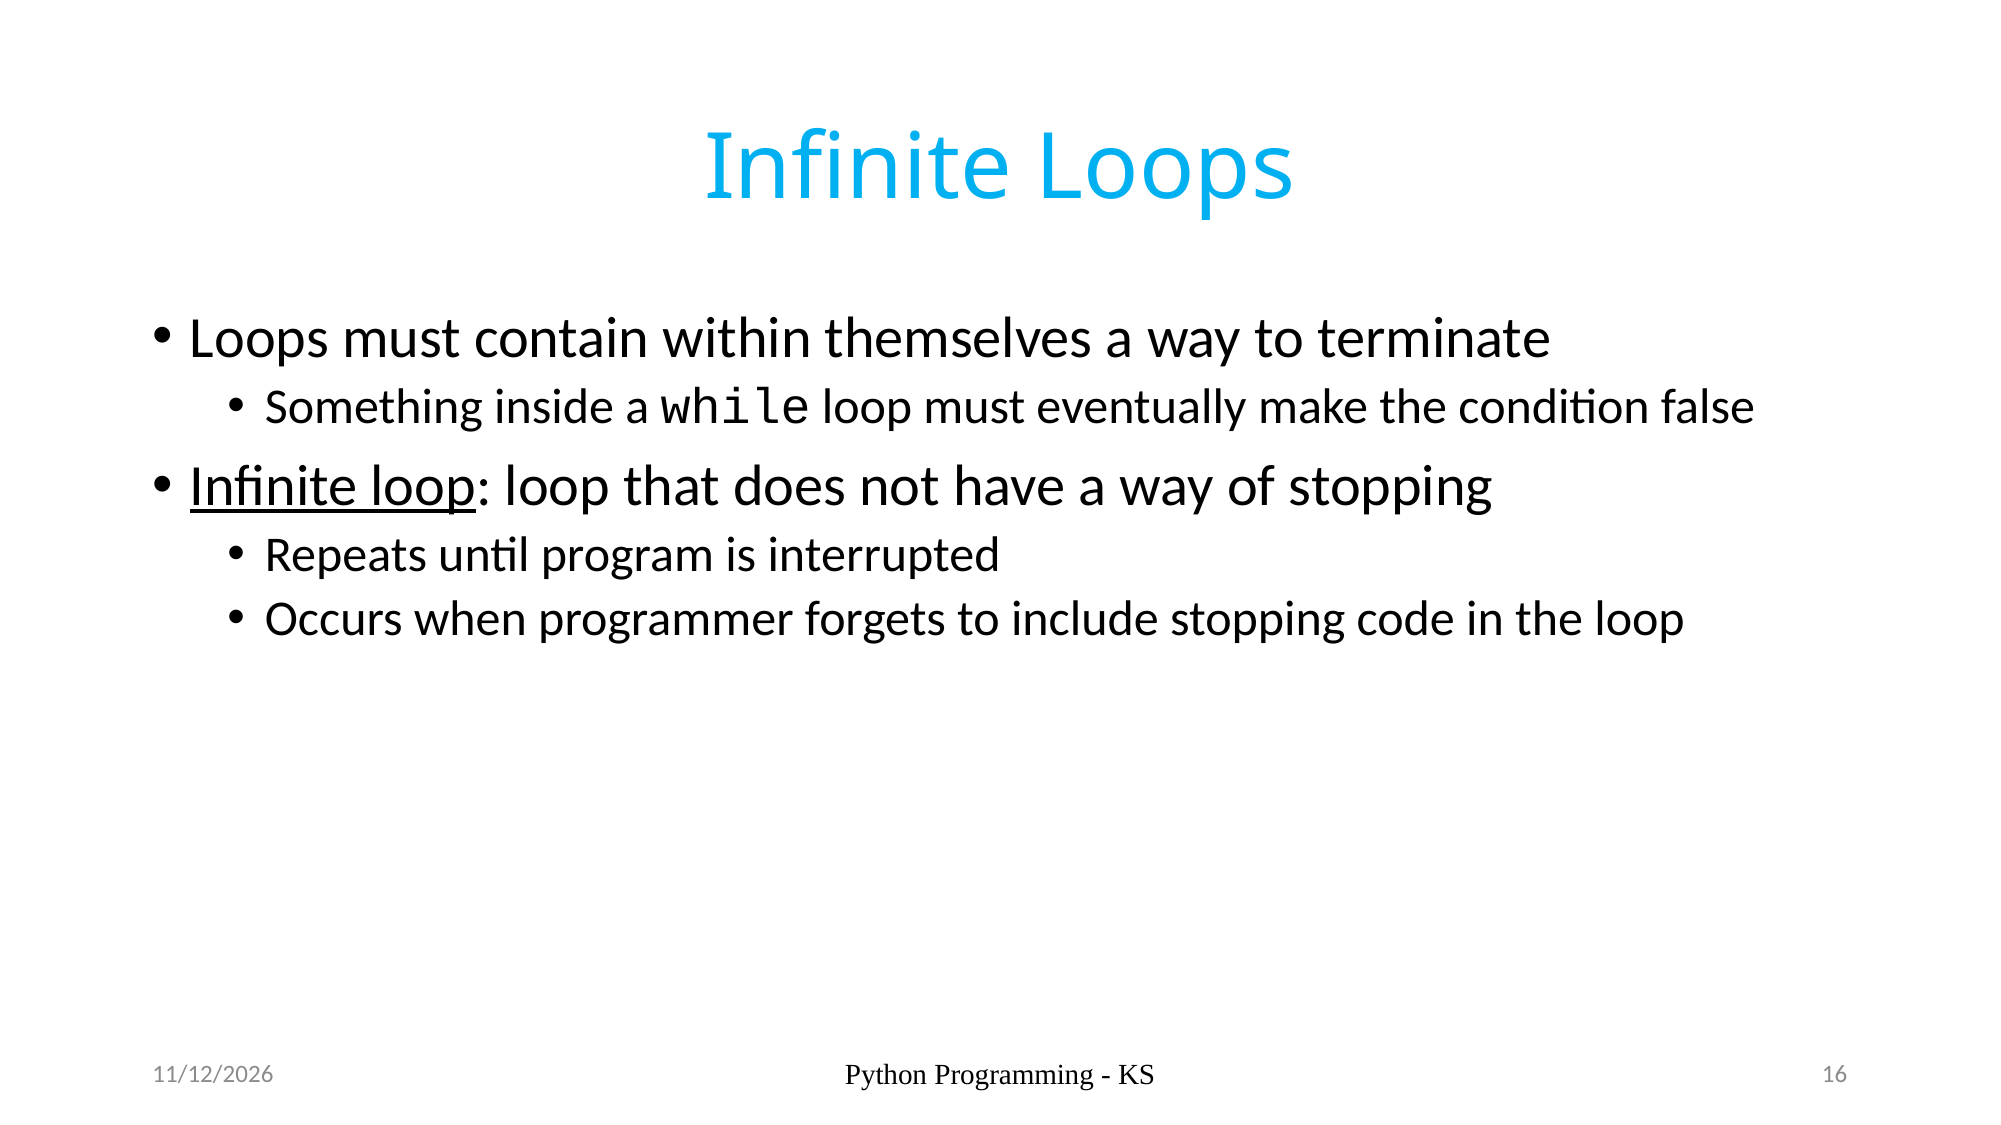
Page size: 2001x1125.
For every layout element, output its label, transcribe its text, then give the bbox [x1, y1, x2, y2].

footer Python Programming - KS [662, 1042, 1338, 1103]
list Loops must contain within themselves a way to terminate Something inside a while loop must eventually make the condition false Infinite loop: loop that does not have a way of stopping Repeats until program is interrupted Occurs when programmer forgets to include stopping code in the loop [137, 299, 1863, 1014]
title Infinite Loops [137, 59, 1863, 278]
slide_number 16 [1412, 1042, 1863, 1103]
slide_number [137, 1042, 588, 1103]
